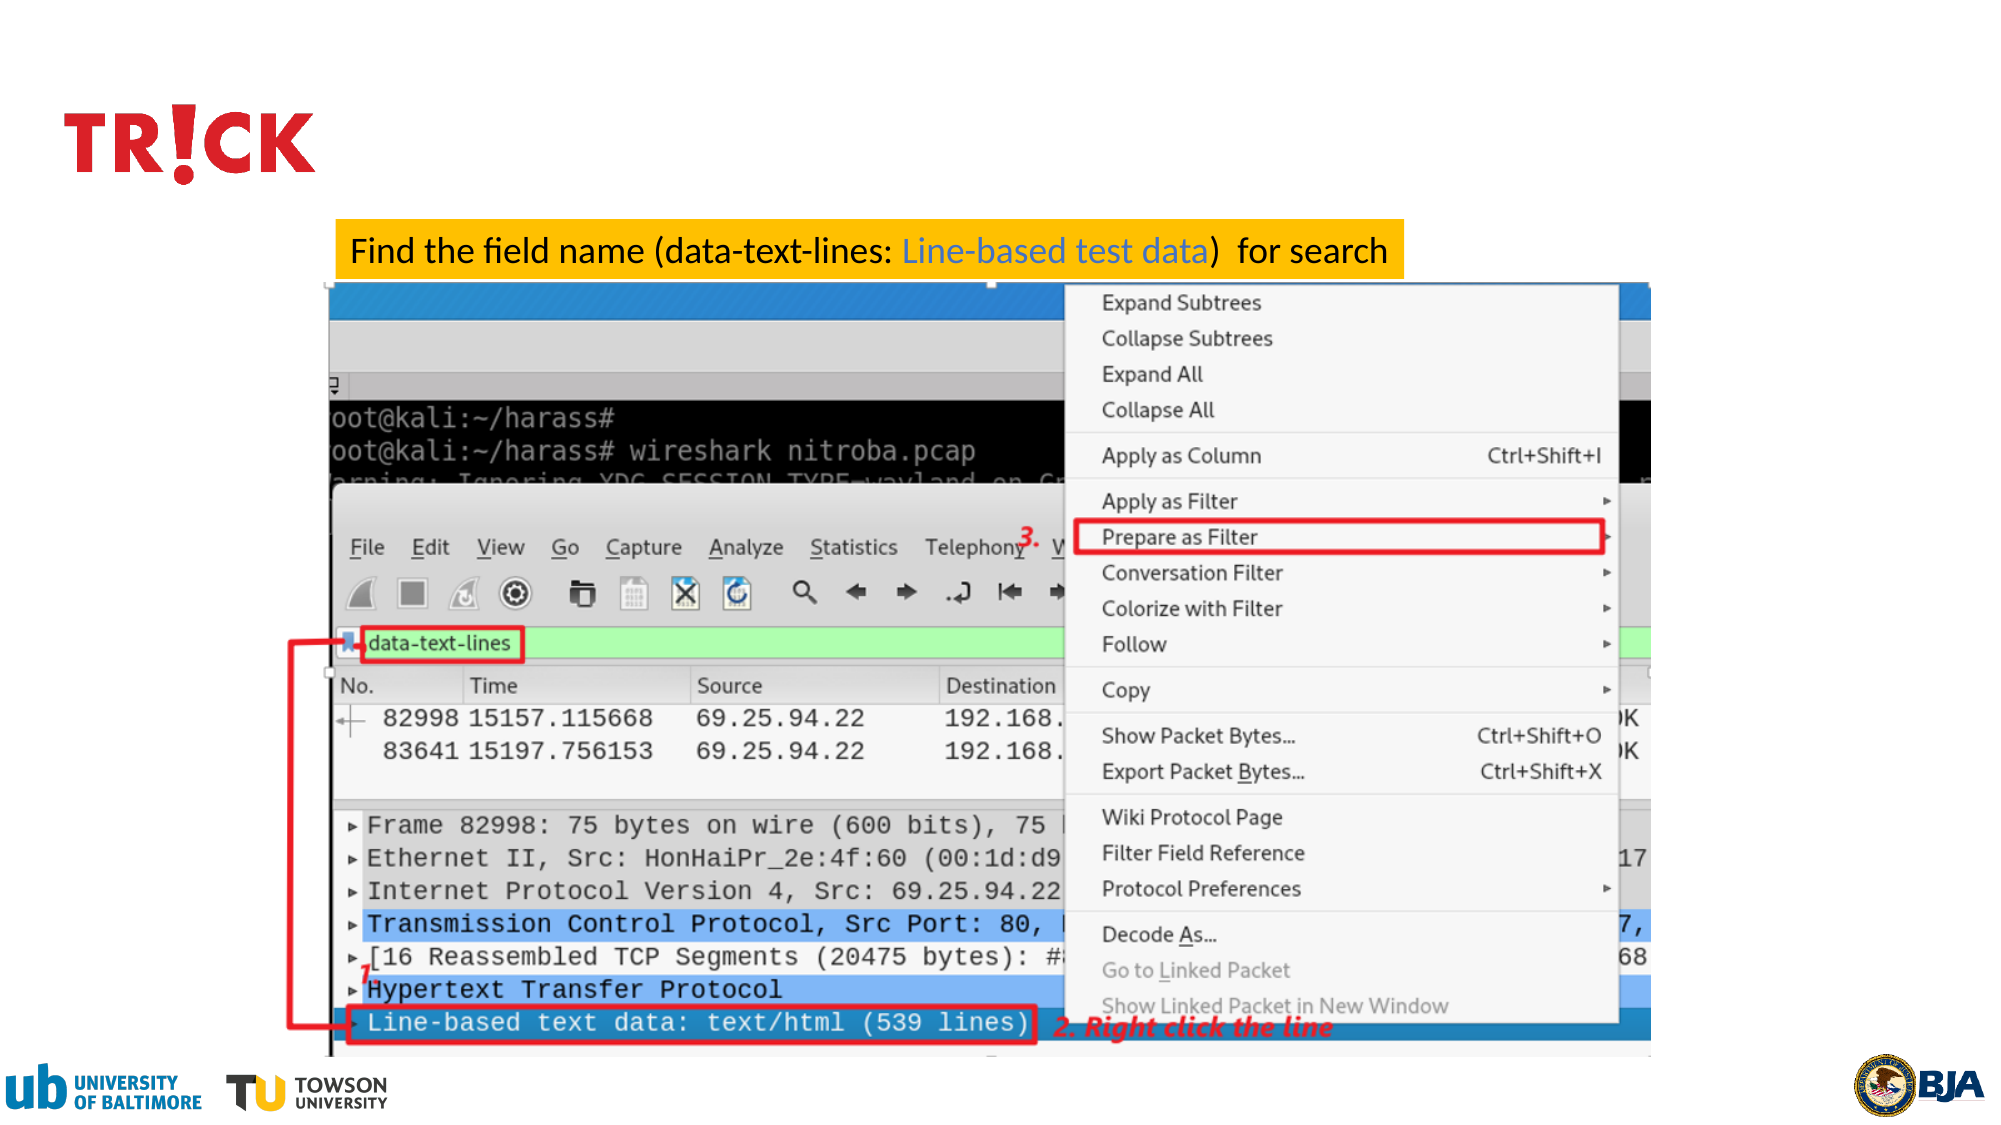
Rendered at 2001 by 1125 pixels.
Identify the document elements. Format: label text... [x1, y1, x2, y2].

picture [0, 1031, 407, 1125]
picture [256, 282, 1651, 1057]
picture [1854, 1054, 1986, 1117]
text_box Find the field name (data-text-lines: Line-based test data) for search [335, 219, 1405, 279]
picture [62, 102, 317, 186]
